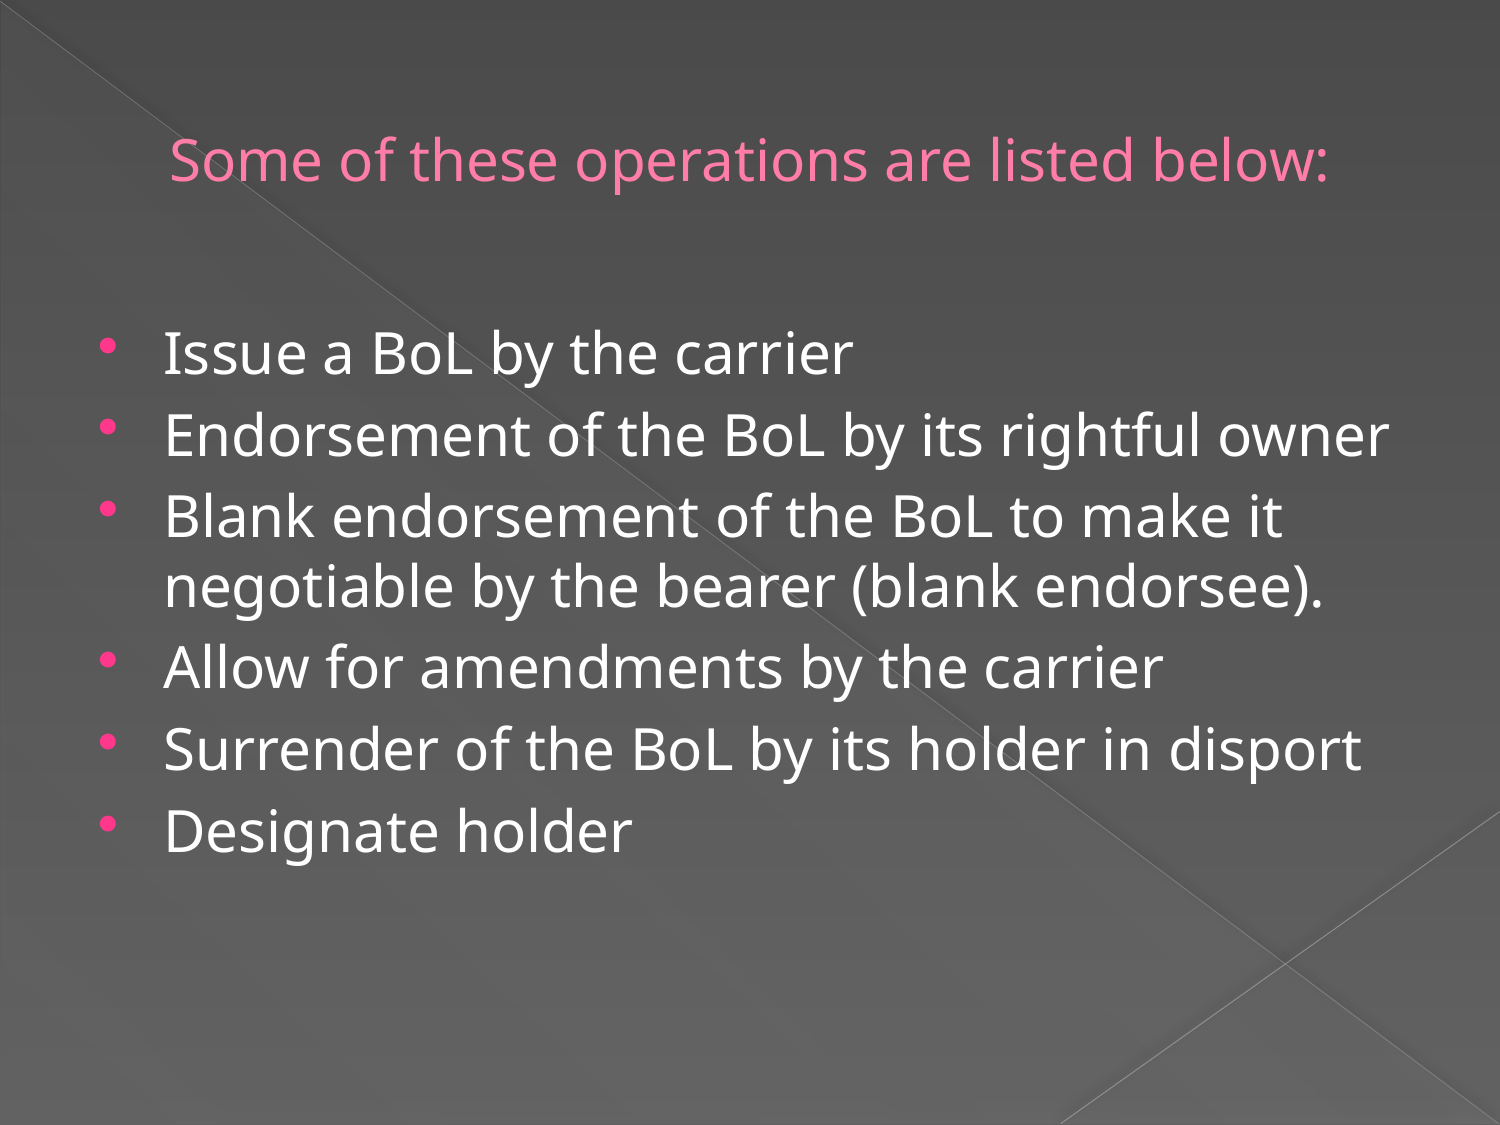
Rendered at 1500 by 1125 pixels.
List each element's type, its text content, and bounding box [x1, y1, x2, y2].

title Some of these operations are listed below: [75, 43, 1425, 274]
list Issue a BoL by the carrier Endorsement of the BoL by its rightful owner Blank endorsement of the BoL to make it negotiable by the bearer (blank endorsee). Allow for amendments by the carrier Surrender of the BoL by its holder in disport Designate holder [75, 308, 1425, 1059]
